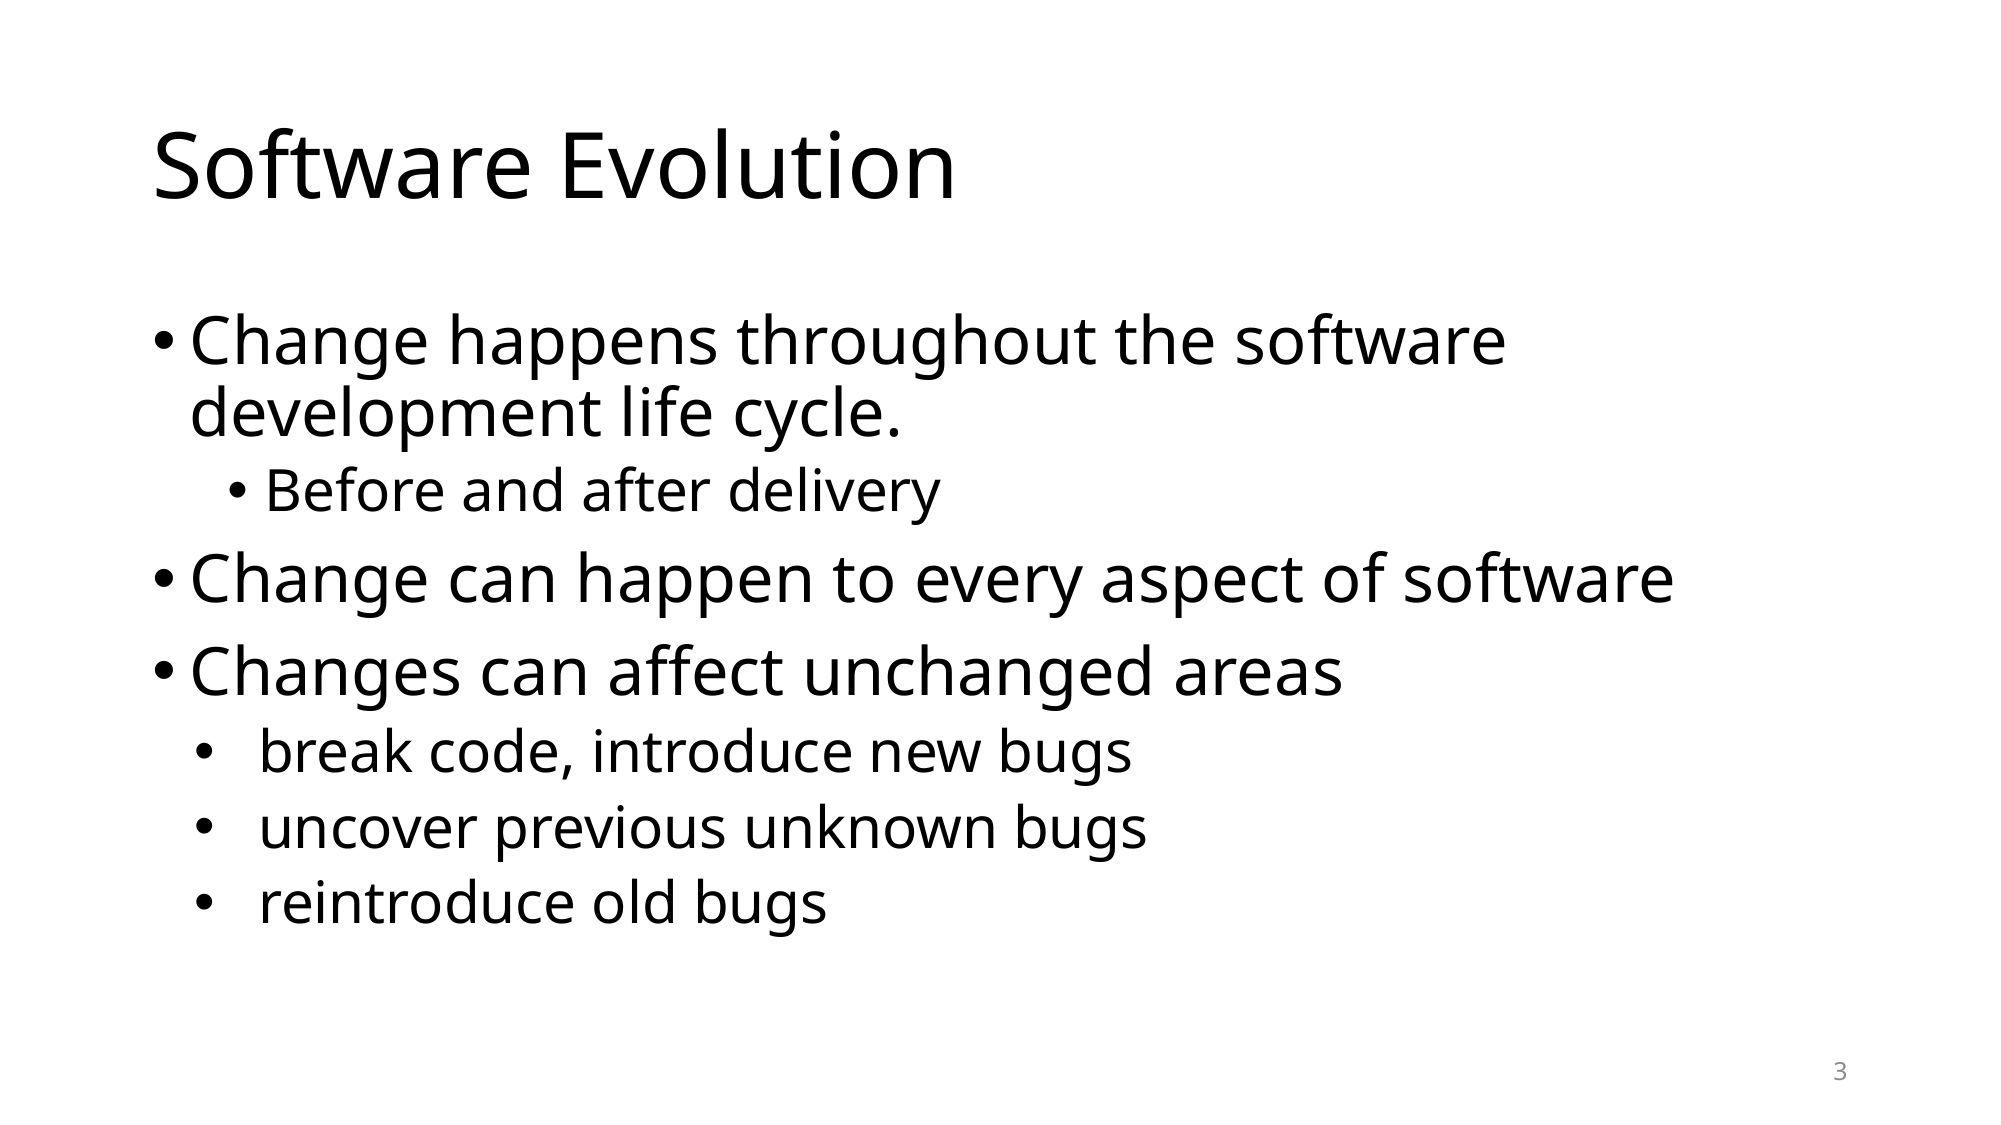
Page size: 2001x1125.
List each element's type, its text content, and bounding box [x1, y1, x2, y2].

slide_number 3 [1412, 1042, 1863, 1103]
title Software Evolution [137, 59, 1863, 278]
list Change happens throughout the software development life cycle. Before and after delivery Change can happen to every aspect of software Changes can affect unchanged areas break code, introduce new bugs uncover previous unknown bugs reintroduce old bugs [137, 299, 1863, 1014]
